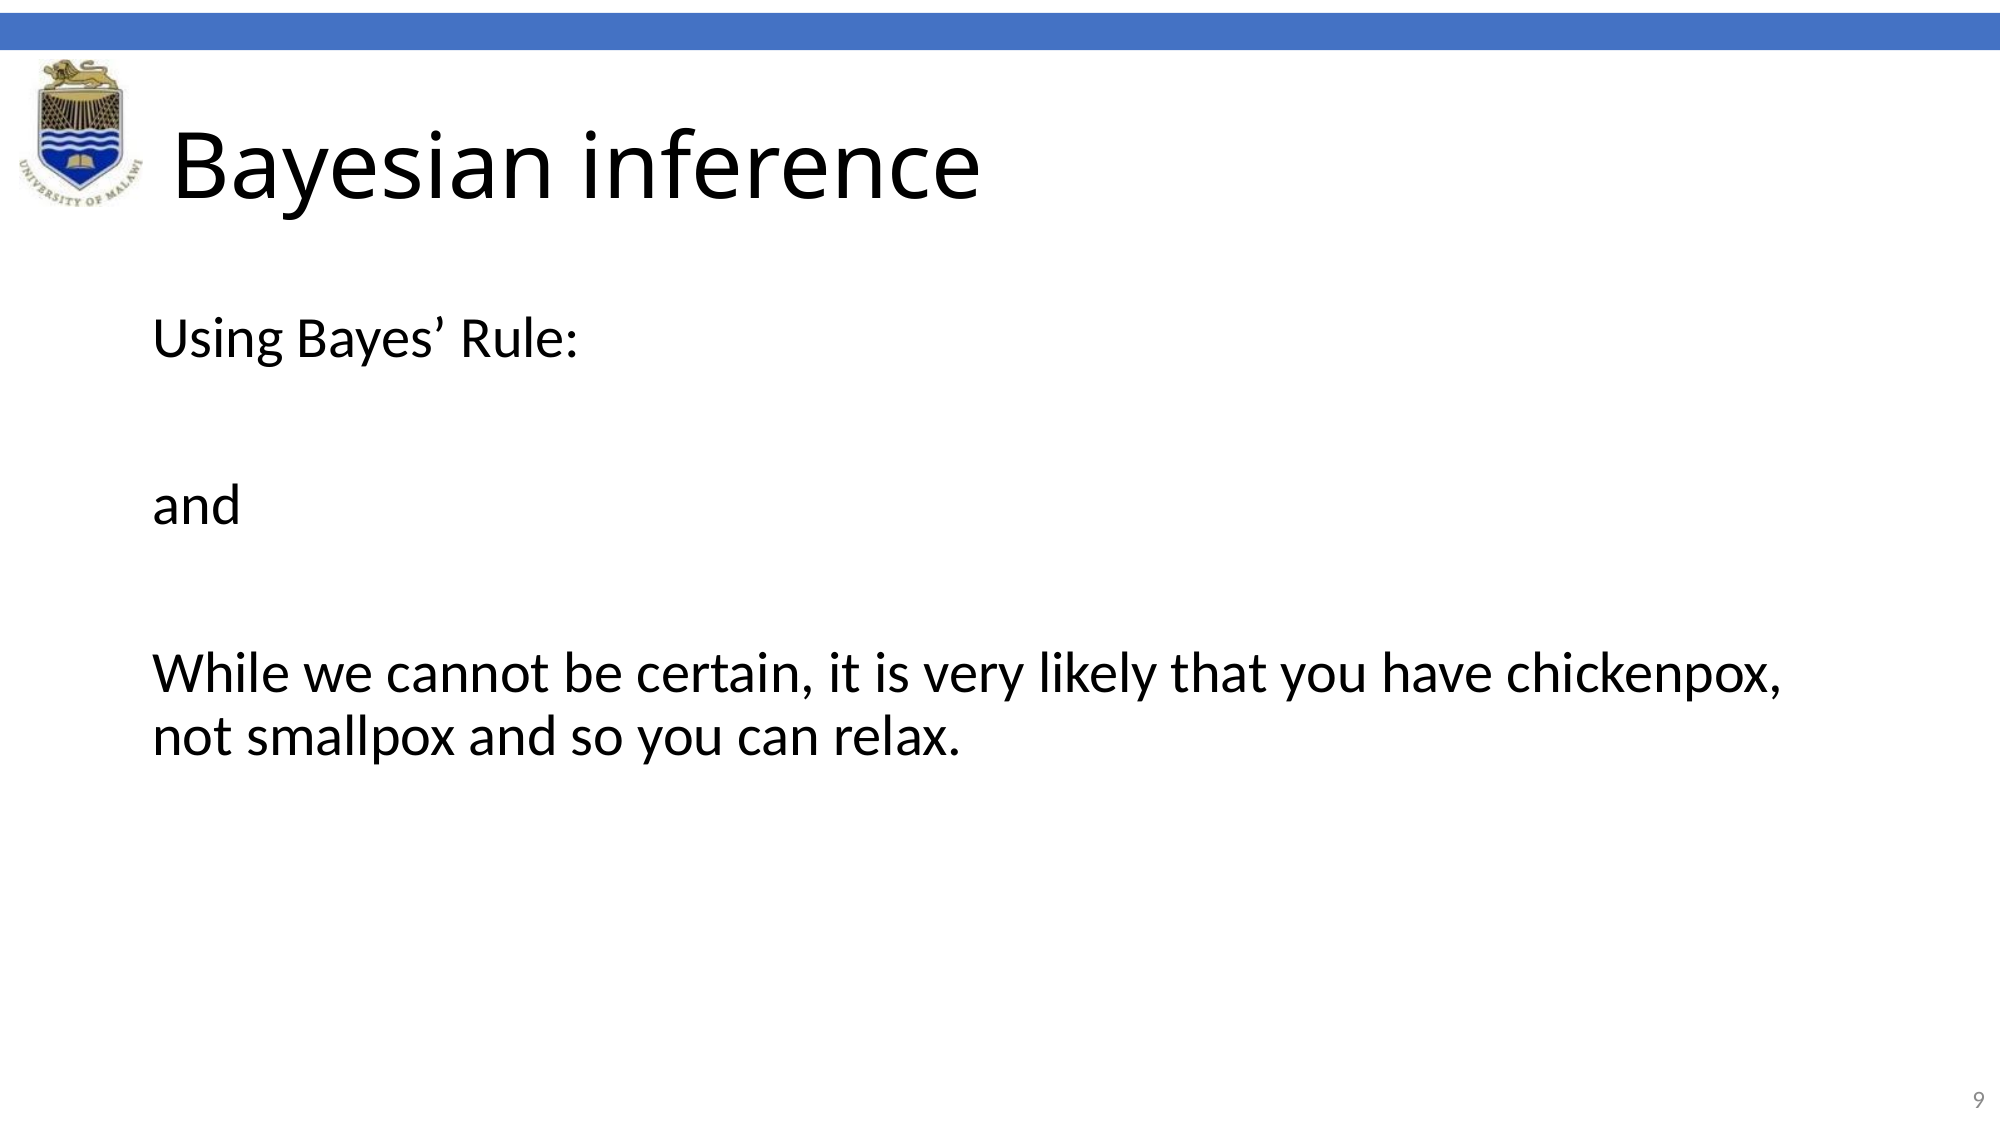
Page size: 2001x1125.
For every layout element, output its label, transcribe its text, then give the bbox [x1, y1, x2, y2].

picture [19, 59, 143, 207]
title Bayesian inference [155, 59, 1851, 278]
slide_number ‹#› [1550, 1073, 2000, 1125]
